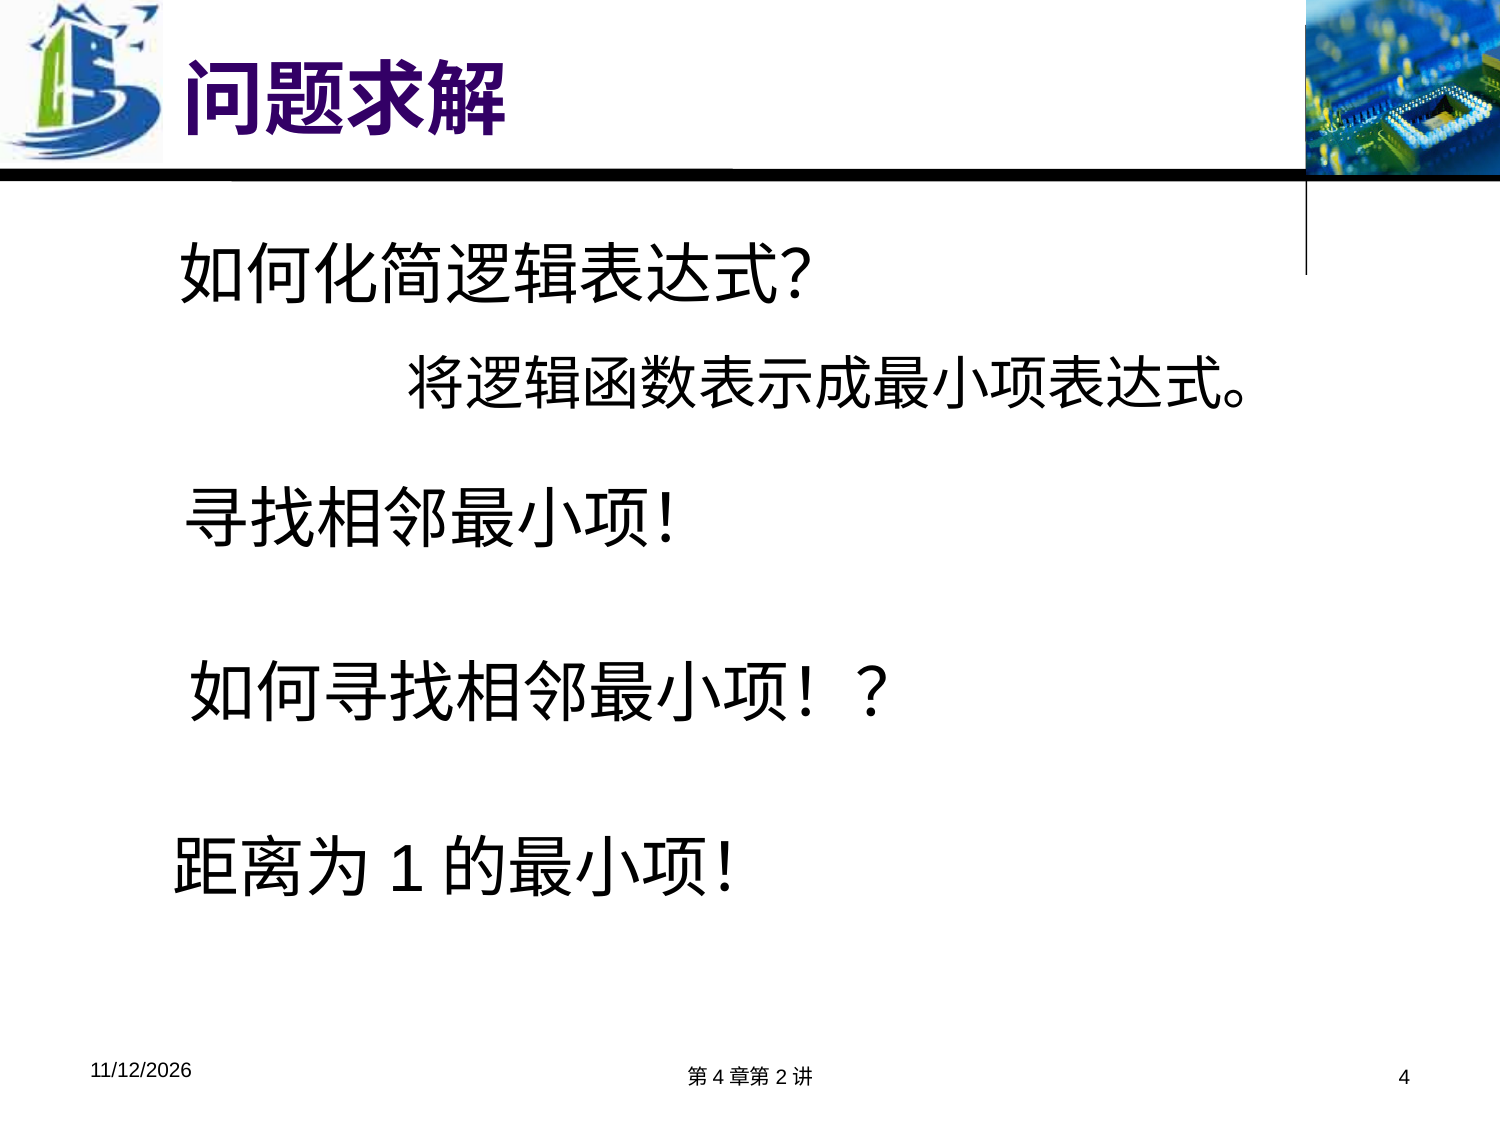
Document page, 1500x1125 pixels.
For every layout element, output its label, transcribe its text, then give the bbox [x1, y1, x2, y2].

text_box 将逻辑函数表示成最小项表达式。 [392, 339, 1296, 425]
slide_number 4 [1074, 1055, 1426, 1101]
title 问题求解 [167, 30, 1301, 153]
text_box 如何化简逻辑表达式？ [163, 223, 862, 319]
picture [1306, 0, 1500, 175]
text_box 寻找相邻最小项！ [168, 468, 732, 564]
picture [0, 0, 163, 163]
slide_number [74, 1048, 426, 1101]
footer 第4章第2讲 [512, 1055, 988, 1101]
text_box 距离为1的最小项！ [157, 817, 790, 913]
text_box 如何寻找相邻最小项！？ [173, 642, 938, 737]
